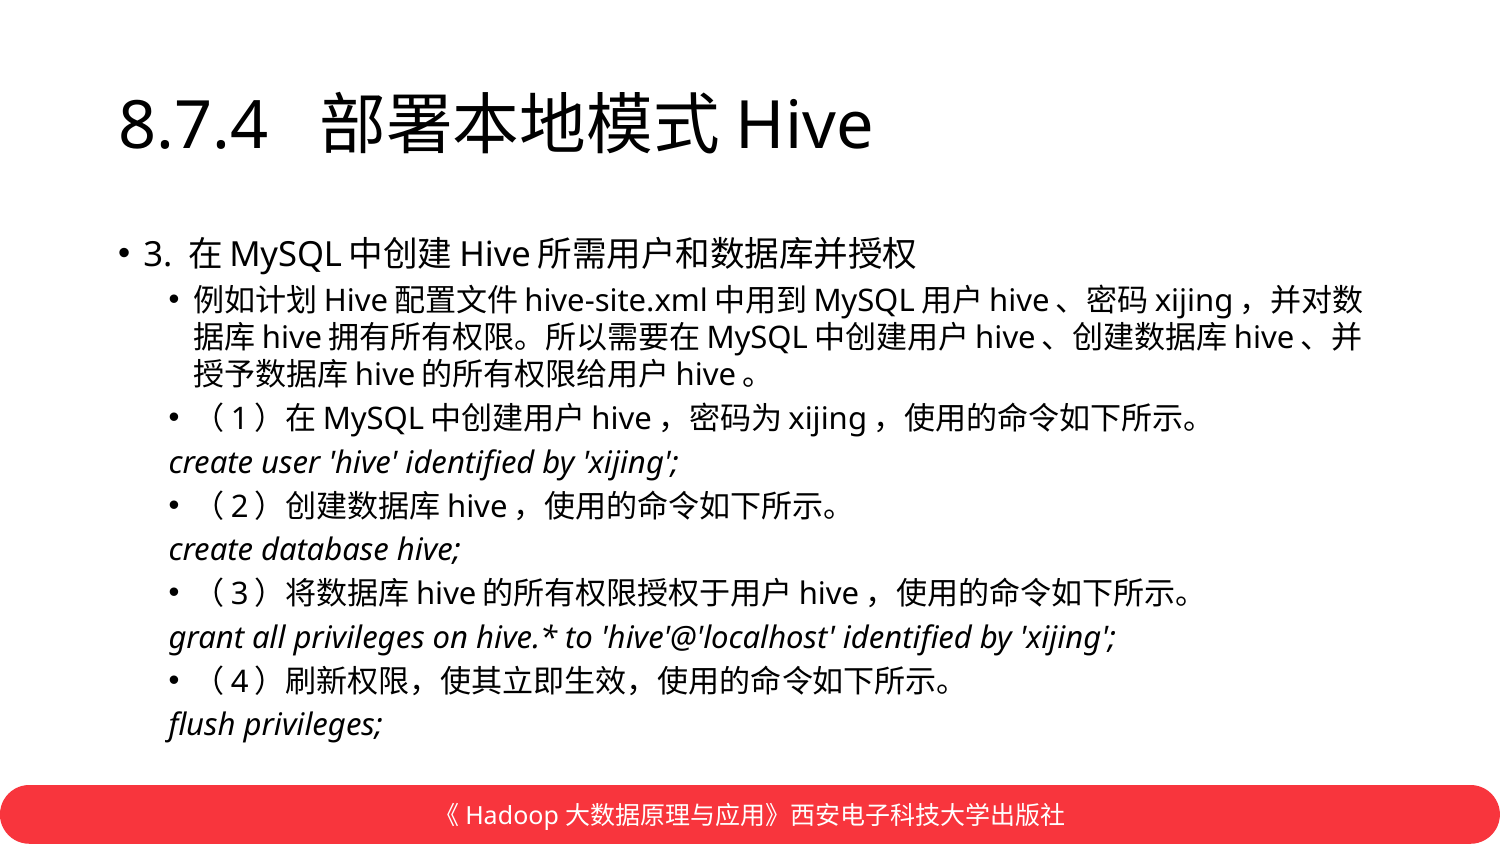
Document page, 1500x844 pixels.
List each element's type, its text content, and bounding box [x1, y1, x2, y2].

title 8.7.4 部署本地模式Hive [103, 44, 1397, 208]
list 3. 在MySQL中创建Hive所需用户和数据库并授权 例如计划Hive配置文件hive-site.xml中用到MySQL用户hive、密码xijing，并对数据库hive拥有所有权限。所以需要在MySQL中创建用户hive、创建数据库hive、并授予数据库hive的所有权限给用户hive。 （1）在MySQL中创建用户hive，密码为xijing，使用的命令如下所示。 create user 'hive' identified by 'xijing'; （2）创建数据库hive，使用的命令如下所示。 create database hive; （3）将数据库hive的所有权限授权于用户hive，使用的命令如下所示。 grant all privileges on hive.* to 'hive'@'localhost' identified by 'xijing'; （4）刷新权限，使其立即生效，使用的命令如下所示。 flush privileges; [103, 224, 1397, 760]
